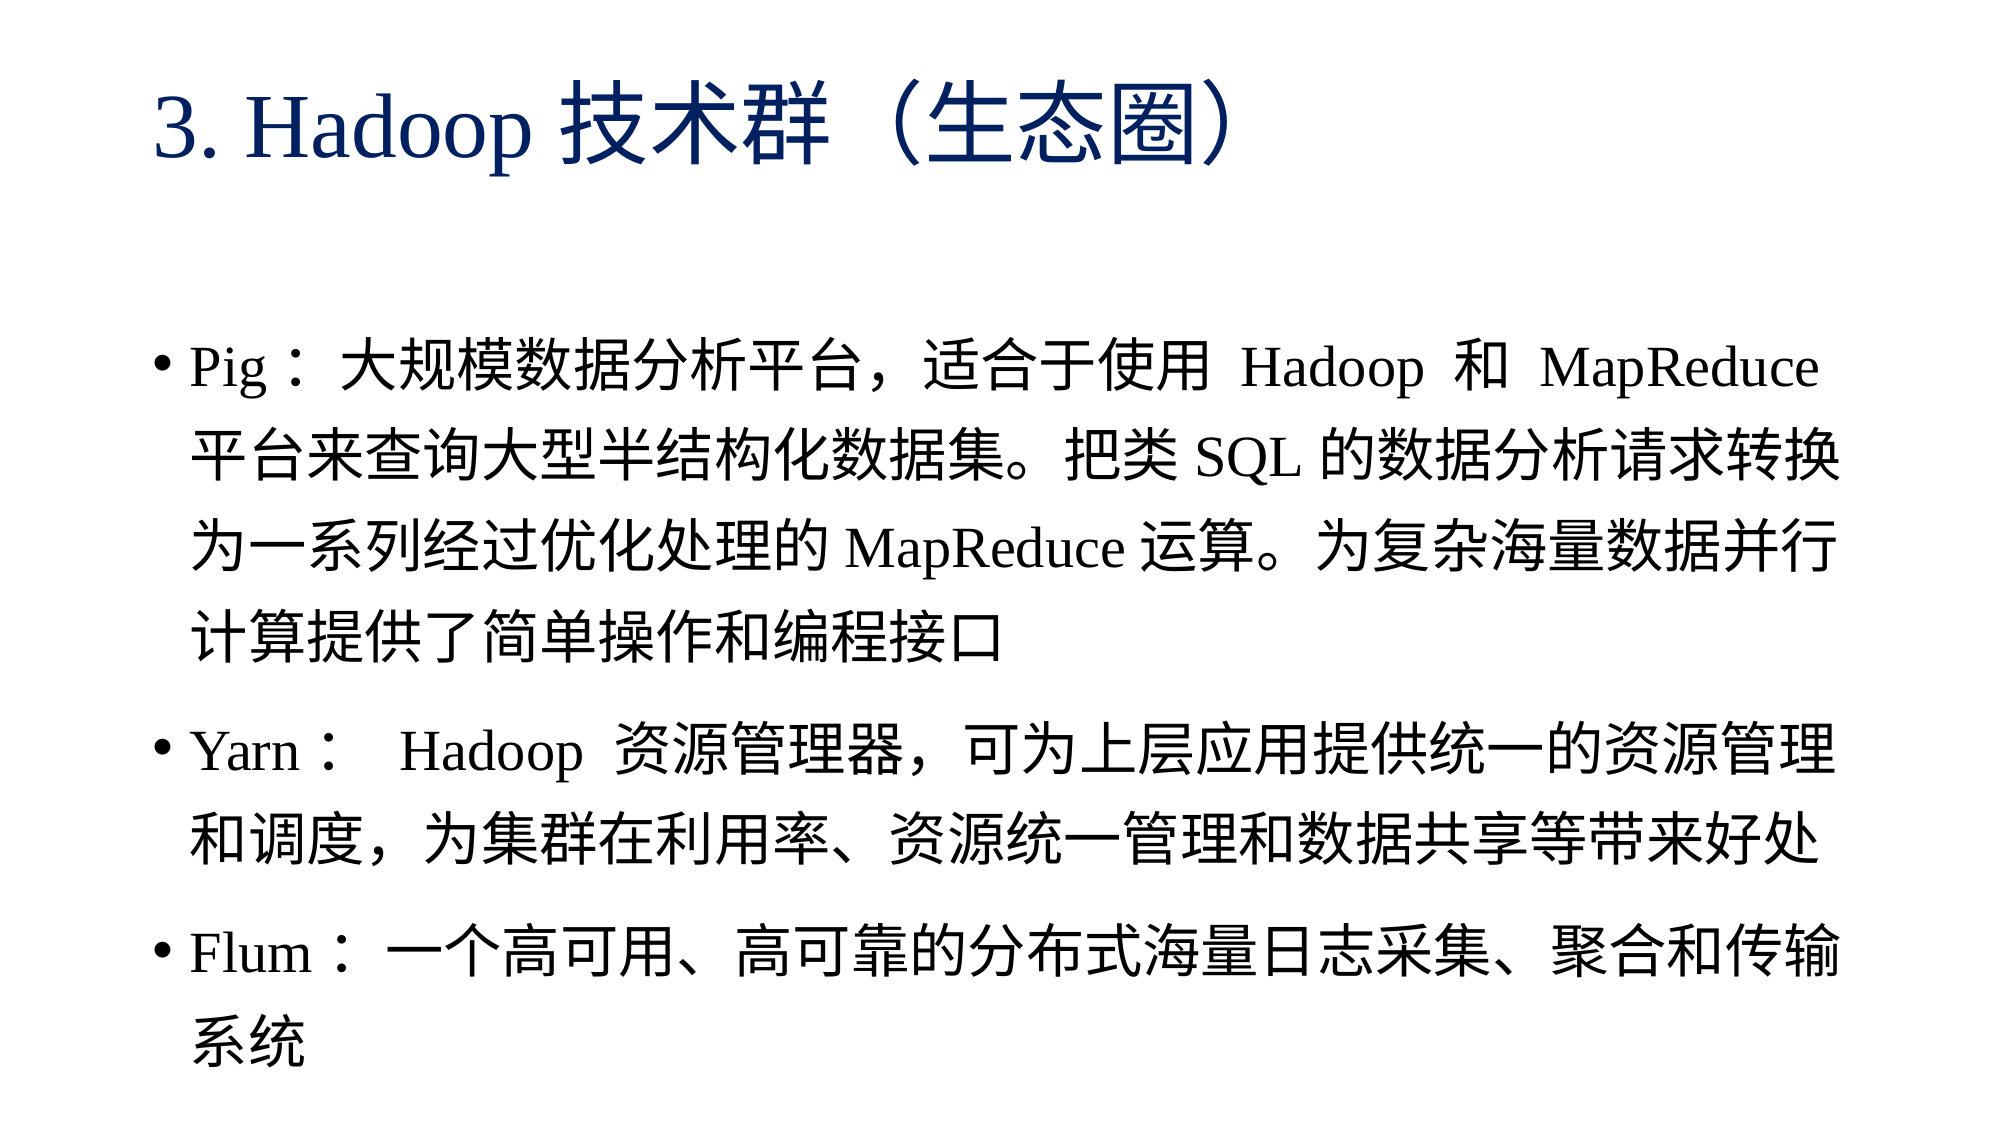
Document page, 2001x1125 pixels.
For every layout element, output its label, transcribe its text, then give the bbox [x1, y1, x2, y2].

list Pig：大规模数据分析平台，适合于使用 Hadoop 和 MapReduce 平台来查询大型半结构化数据集。把类SQL的数据分析请求转换为一系列经过优化处理的MapReduce运算。为复杂海量数据并行计算提供了简单操作和编程接口 Yarn： Hadoop 资源管理器，可为上层应用提供统一的资源管理和调度，为集群在利用率、资源统一管理和数据共享等带来好处 Flum：一个高可用、高可靠的分布式海量日志采集、聚合和传输系统 [137, 299, 1863, 1098]
title 3. Hadoop技术群（生态圈） [137, 59, 1863, 197]
